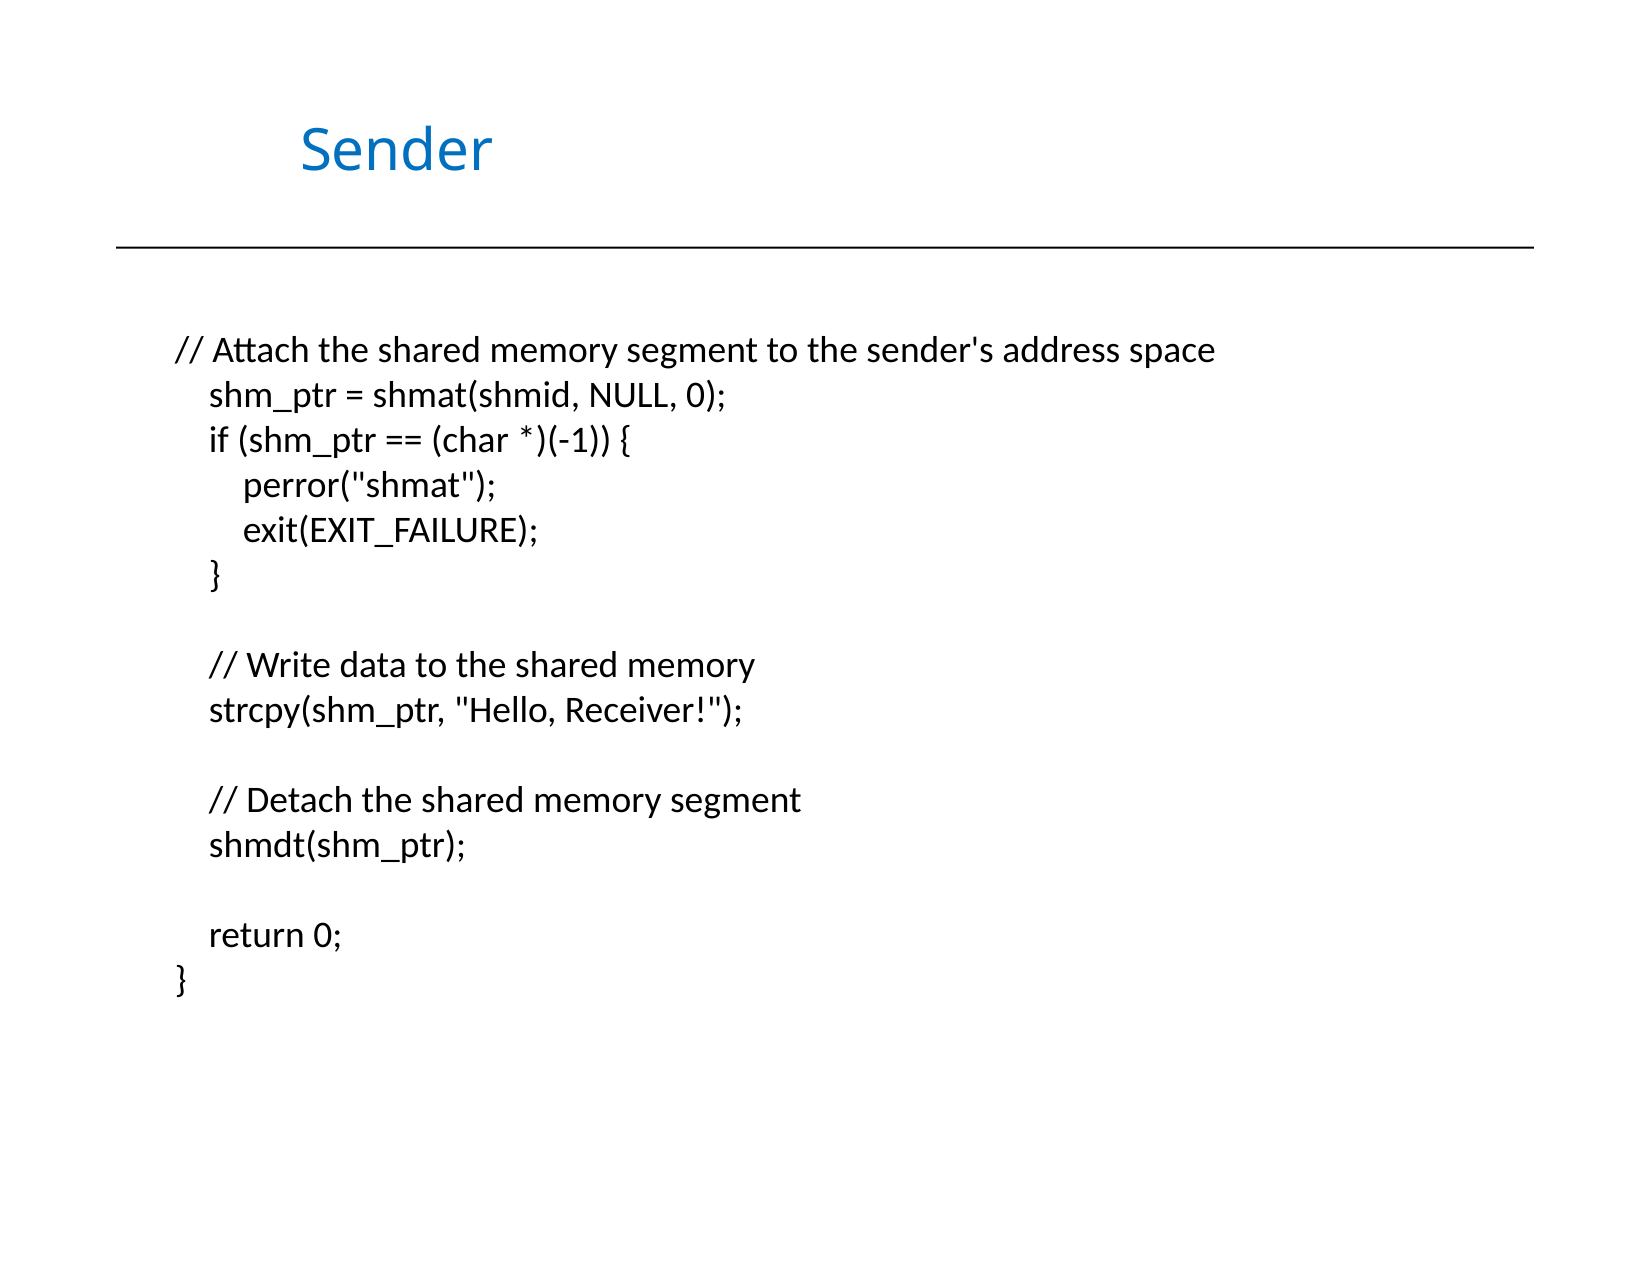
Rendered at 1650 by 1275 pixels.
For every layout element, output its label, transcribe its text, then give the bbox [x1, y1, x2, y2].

title Sender [300, 112, 1040, 184]
list // Attach the shared memory segment to the sender's address space shm_ptr = shmat(shmid, NULL, 0); if (shm_ptr == (char *)(-1)) { perror("shmat"); exit(EXIT_FAILURE); } // Write data to the shared memory strcpy(shm_ptr, "Hello, Receiver!"); // Detach the shared memory segment shmdt(shm_ptr); return 0; } [174, 324, 1436, 1007]
